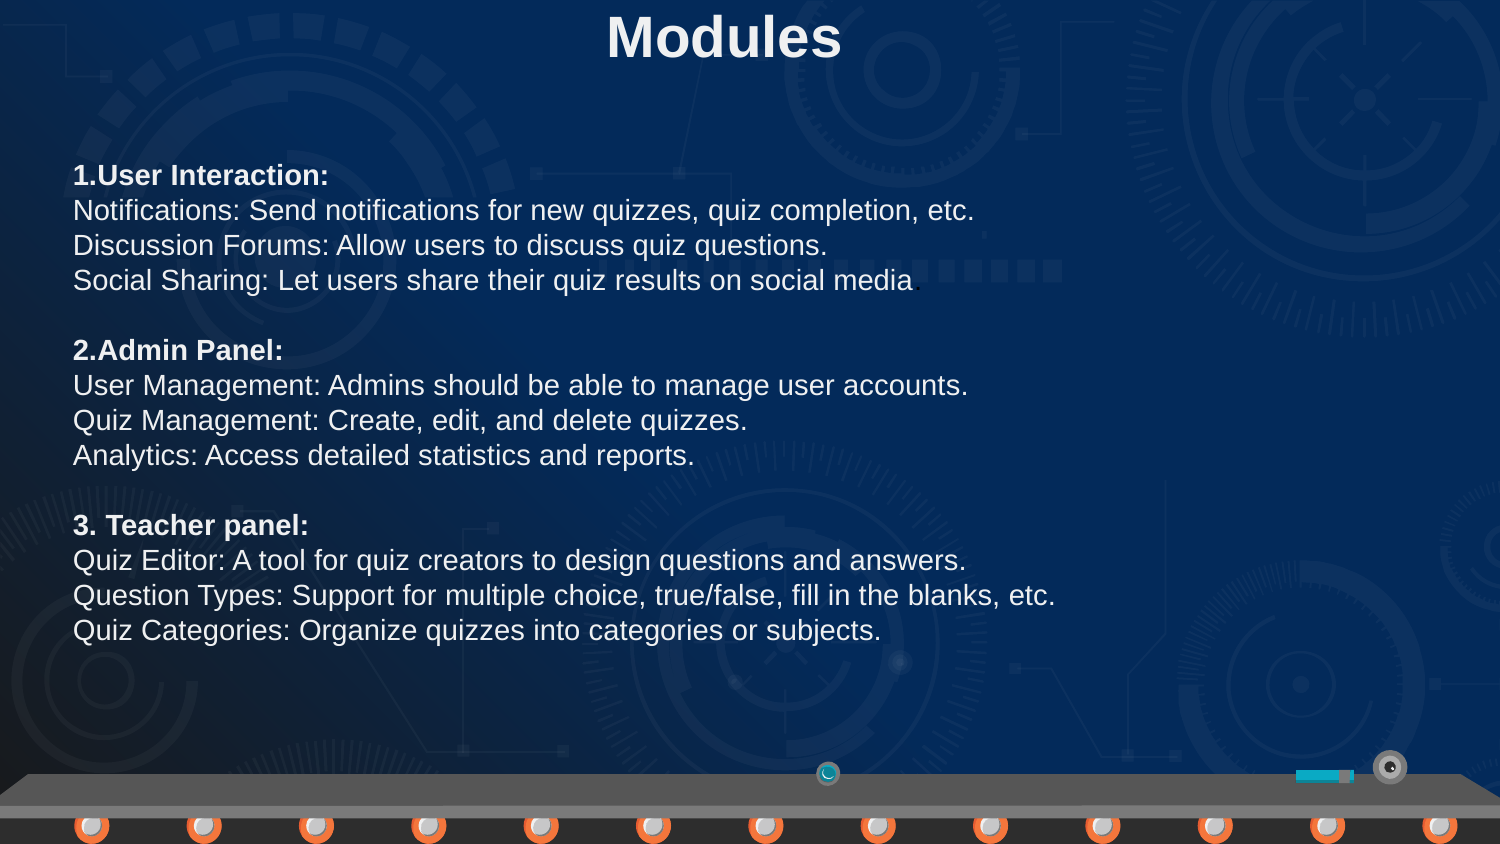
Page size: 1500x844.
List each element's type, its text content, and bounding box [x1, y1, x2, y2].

text_box 1.User Interaction: Notifications: Send notifications for new quizzes, quiz completion, etc. Discussion Forums: Allow users to discuss quiz questions. Social Sharing: Let users share their quiz results on social media. 2.Admin Panel: User Management: Admins should be able to manage user accounts. Quiz Management: Create, edit, and delete quizzes. Analytics: Access detailed statistics and reports. 3. Teacher panel: Quiz Editor: A tool for quiz creators to design questions and answers. Question Types: Support for multiple choice, true/false, fill in the blanks, etc. Quiz Categories: Organize quizzes into categories or subjects. [58, 149, 1354, 689]
text_box Modules [591, 0, 882, 77]
